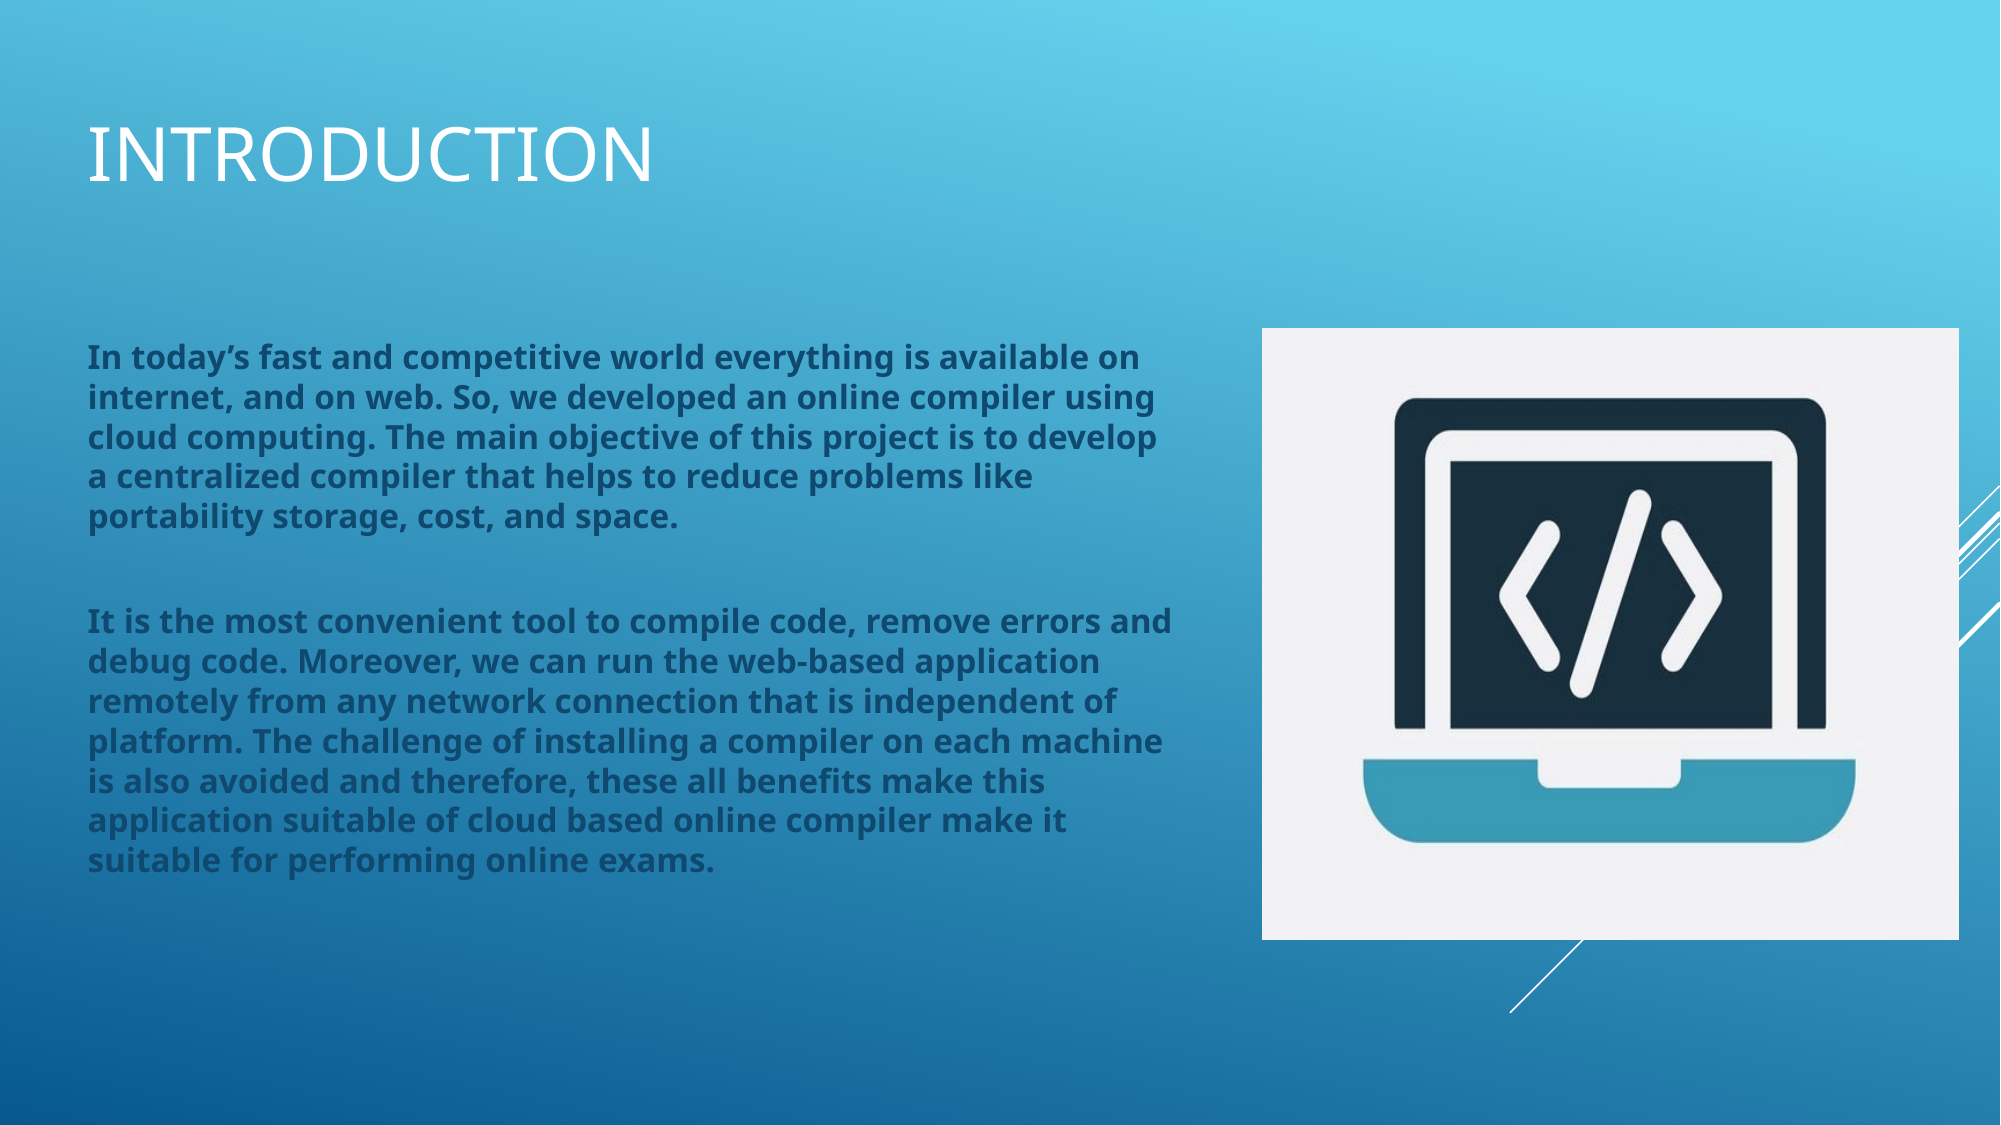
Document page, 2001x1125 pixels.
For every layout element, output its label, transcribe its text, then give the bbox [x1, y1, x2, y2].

list In today’s fast and competitive world everything is available on internet, and on web. So, we developed an online compiler using cloud computing. The main objective of this project is to develop a centralized compiler that helps to reduce problems like portability storage, cost, and space. It is the most convenient tool to compile code, remove errors and debug code. Moreover, we can run the web-based application remotely from any network connection that is independent of platform. The challenge of installing a compiler on each machine is also avoided and therefore, these all benefits make this application suitable of cloud based online compiler make it suitable for performing online exams. [80, 230, 1184, 1038]
title INTRODUCTION [80, 71, 1481, 230]
picture [1261, 327, 1959, 941]
